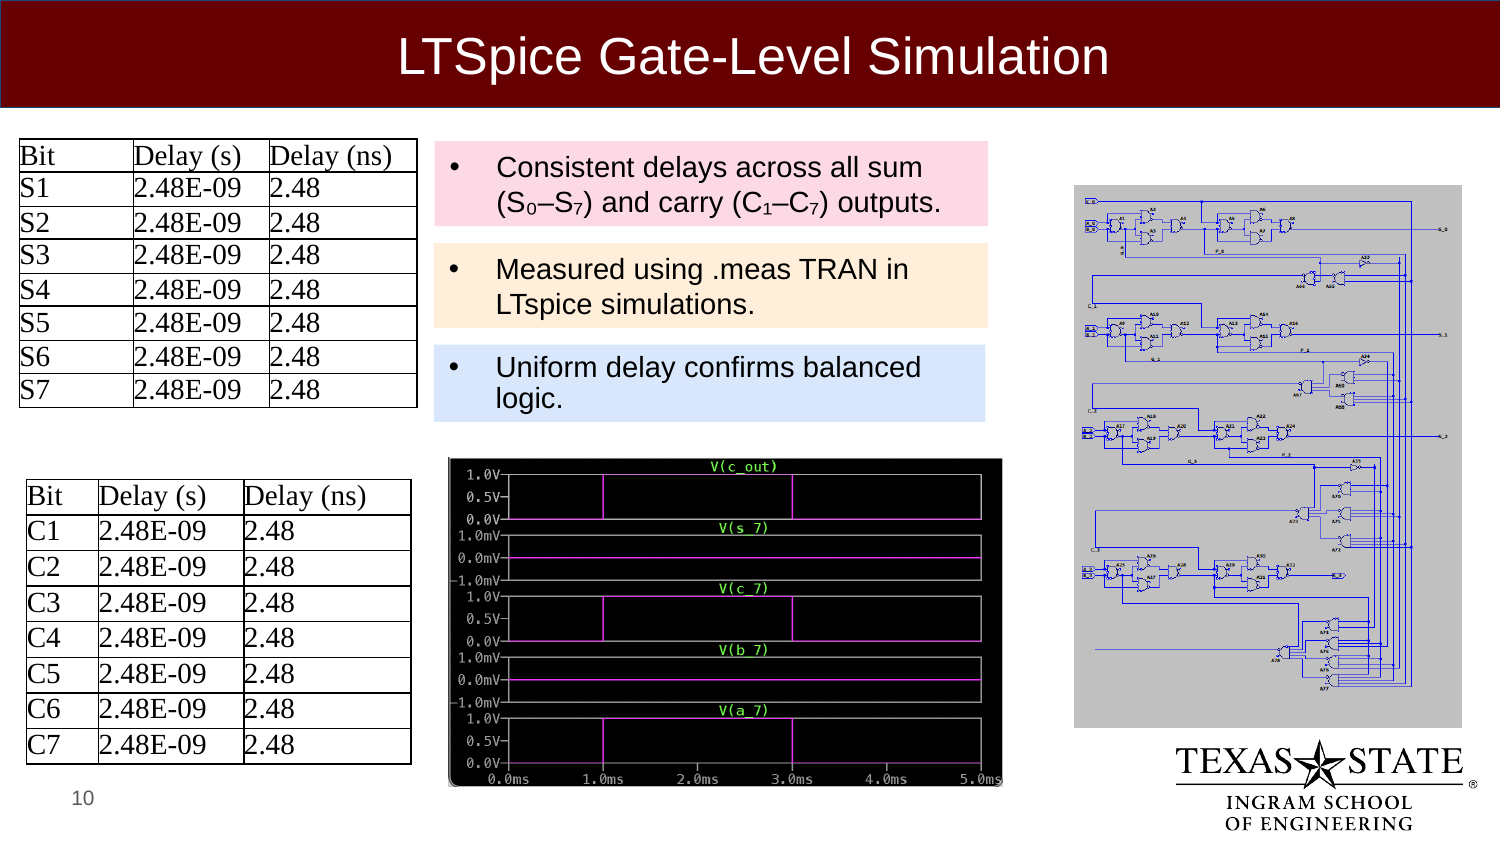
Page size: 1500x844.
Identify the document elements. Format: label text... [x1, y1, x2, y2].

table_cell 2.48E-09 [99, 729, 243, 763]
table_cell 2.48 [245, 694, 410, 728]
slide_number 10 [19, 764, 110, 830]
text_box Uniform delay confirms balanced logic.​ [433, 344, 986, 422]
text_box Measured using .meas TRAN in LTspice simulations. [433, 243, 989, 329]
table_cell 2.48E-09 [134, 307, 269, 340]
table_cell 2.48 [245, 658, 410, 692]
table_cell S1 [20, 173, 133, 206]
text_box [0, 0, 1500, 108]
table_header Bit [27, 480, 98, 514]
table_cell S2 [20, 207, 133, 238]
table_cell 2.48 [245, 551, 410, 585]
table_cell 2.48E-09 [99, 622, 243, 657]
table_cell 2.48 [270, 307, 416, 340]
table_cell 2.48 [245, 622, 410, 657]
table_cell 2.48 [270, 240, 416, 273]
picture [448, 456, 1003, 787]
table_cell S6 [20, 341, 133, 373]
table_cell S5 [20, 307, 133, 340]
picture [1074, 185, 1500, 844]
table_cell 2.48 [270, 207, 416, 238]
table_header Delay (ns) [270, 140, 416, 171]
table_cell C7 [27, 729, 98, 763]
table_cell 2.48 [245, 729, 410, 763]
table_header Delay (s) [134, 140, 269, 171]
table_cell 2.48E-09 [99, 587, 243, 621]
table_header Bit [20, 140, 133, 171]
table_cell 2.48E-09 [134, 374, 269, 407]
table_cell 2.48 [245, 516, 410, 550]
table_cell 2.48E-09 [134, 207, 269, 238]
table_cell 2.48E-09 [134, 240, 269, 273]
table_cell 2.48E-09 [99, 551, 243, 585]
table_cell C4 [27, 622, 98, 657]
table_cell C5 [27, 658, 98, 692]
table_cell 2.48E-09 [134, 341, 269, 373]
table_cell 2.48 [270, 173, 416, 206]
table_cell 2.48E-09 [99, 694, 243, 728]
table_cell 2.48E-09 [134, 274, 269, 305]
table_cell 2.48 [270, 341, 416, 373]
table_header Delay (s) [99, 480, 243, 514]
table_header Delay (ns) [245, 480, 410, 514]
table_cell S3 [20, 240, 133, 273]
table_cell C3 [27, 587, 98, 621]
table_cell 2.48 [270, 274, 416, 305]
text_box Consistent delays across all sum (S₀–S₇) and carry (C₁–C₇) outputs. [434, 141, 989, 227]
footer LTSpice Gate-Level Simulation [62, 31, 1461, 77]
table_cell 2.48 [245, 587, 410, 621]
table_cell 2.48E-09 [99, 658, 243, 692]
table_cell 2.48E-09 [134, 173, 269, 206]
table_cell C2 [27, 551, 98, 585]
table_cell S7 [20, 374, 133, 407]
table_cell C1 [27, 516, 98, 550]
table_cell S4 [20, 274, 133, 305]
table_cell 2.48 [270, 374, 416, 407]
table_cell 2.48E-09 [99, 516, 243, 550]
table_cell C6 [27, 694, 98, 728]
